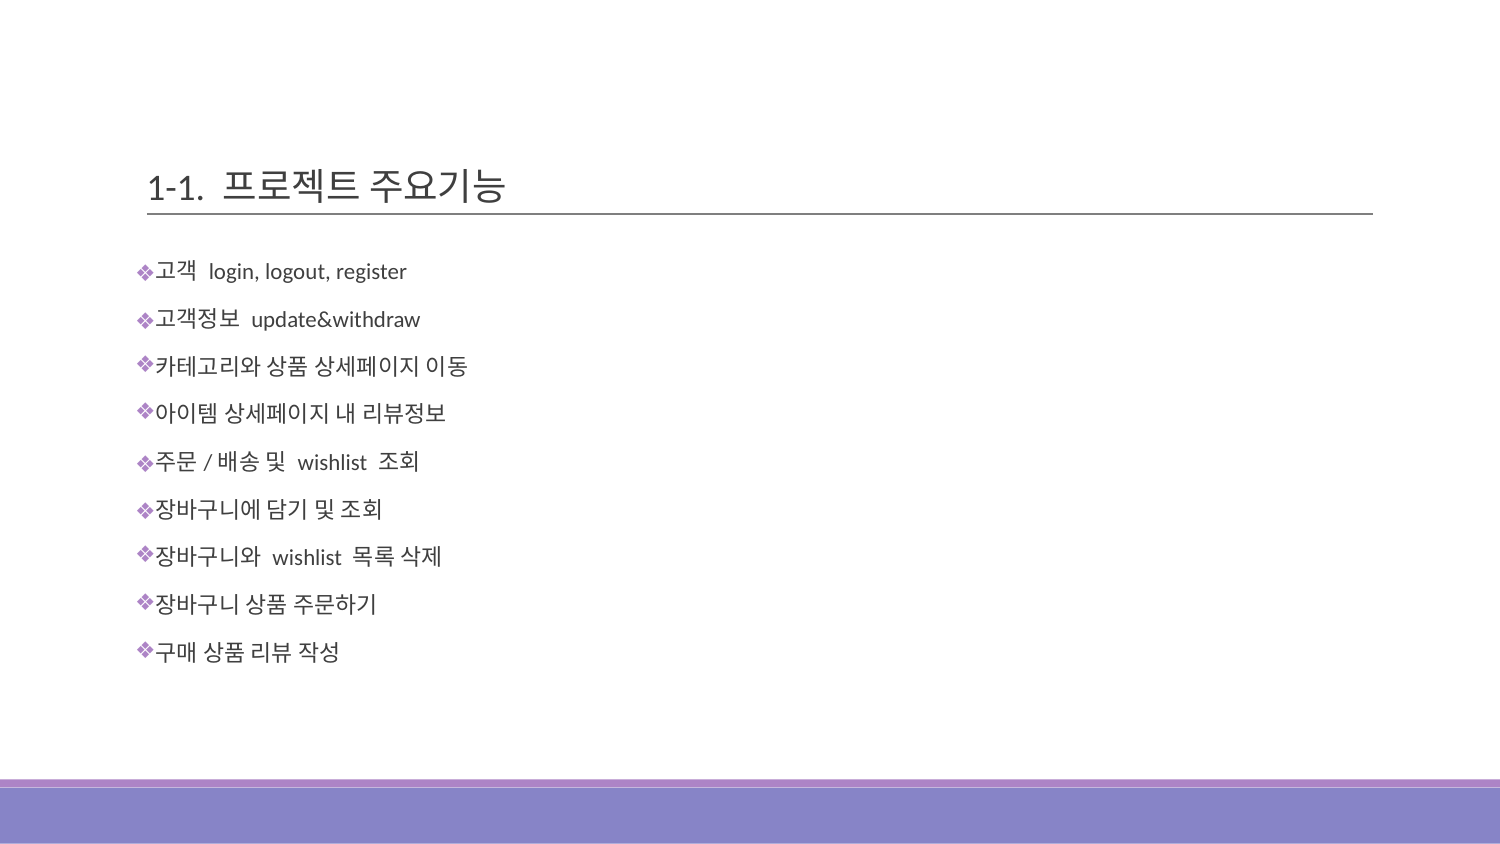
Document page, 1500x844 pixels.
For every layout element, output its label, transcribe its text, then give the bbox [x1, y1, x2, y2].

title 1-1. 프로젝트 주요기능 [135, 35, 1373, 214]
list 고객 login, logout, register 고객정보 update&withdraw 카테고리와 상품 상세페이지 이동 아이템 상세페이지 내 리뷰정보 주문/배송 및 wishlist 조회 장바구니에 담기 및 조회 장바구니와 wishlist 목록 삭제 장바구니 상품 주문하기 구매 상품 리뷰 작성 [135, 227, 1373, 723]
